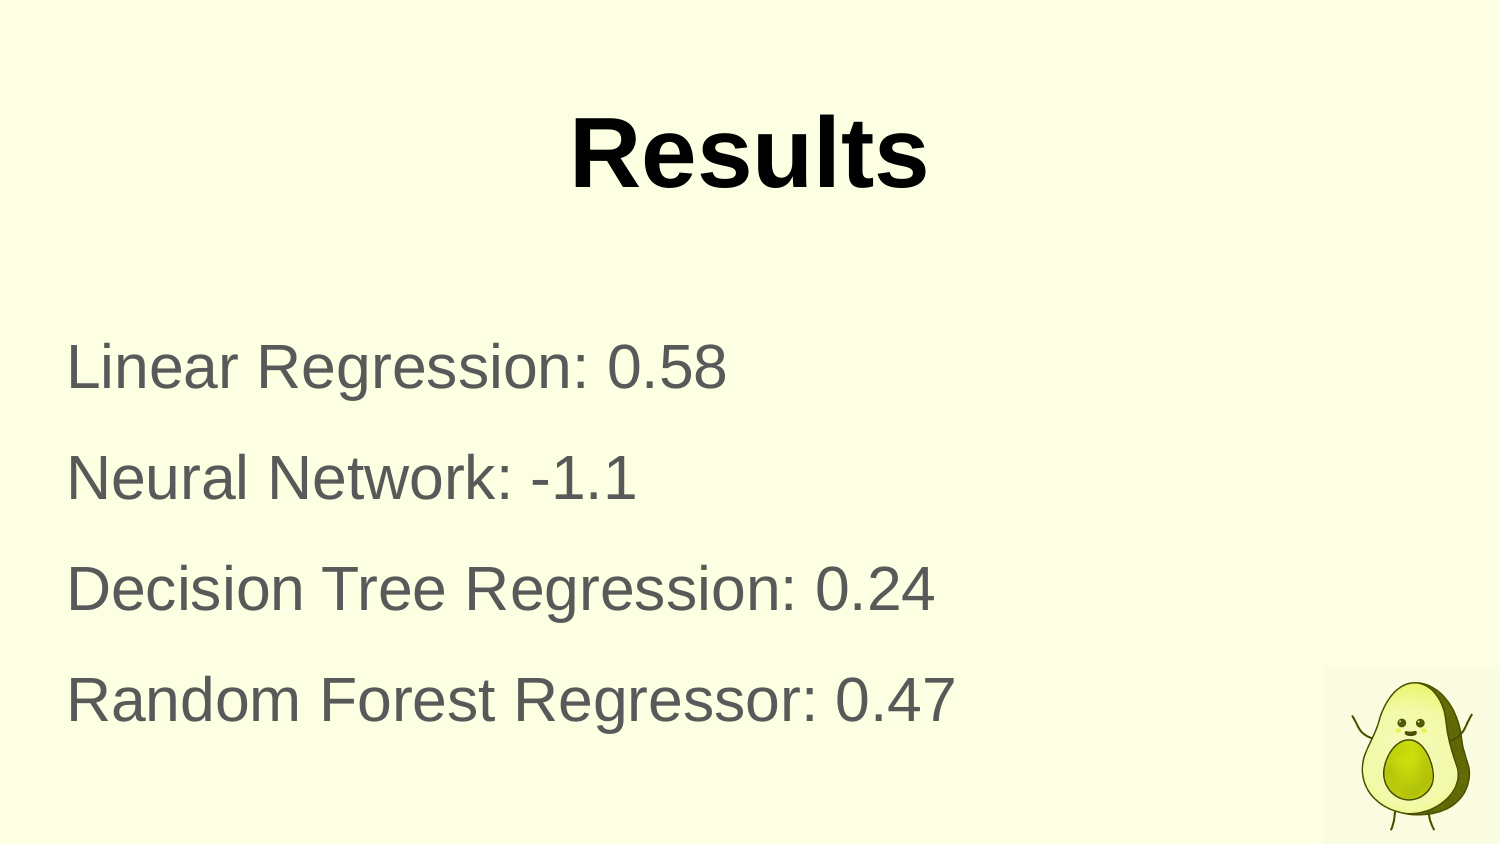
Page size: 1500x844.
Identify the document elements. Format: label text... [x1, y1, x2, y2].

list Linear Regression: 0.58 Neural Network: -1.1 Decision Tree Regression: 0.24 Random Forest Regressor: 0.47 [51, 299, 1449, 750]
title Results [51, 72, 1449, 167]
picture [1324, 668, 1500, 844]
